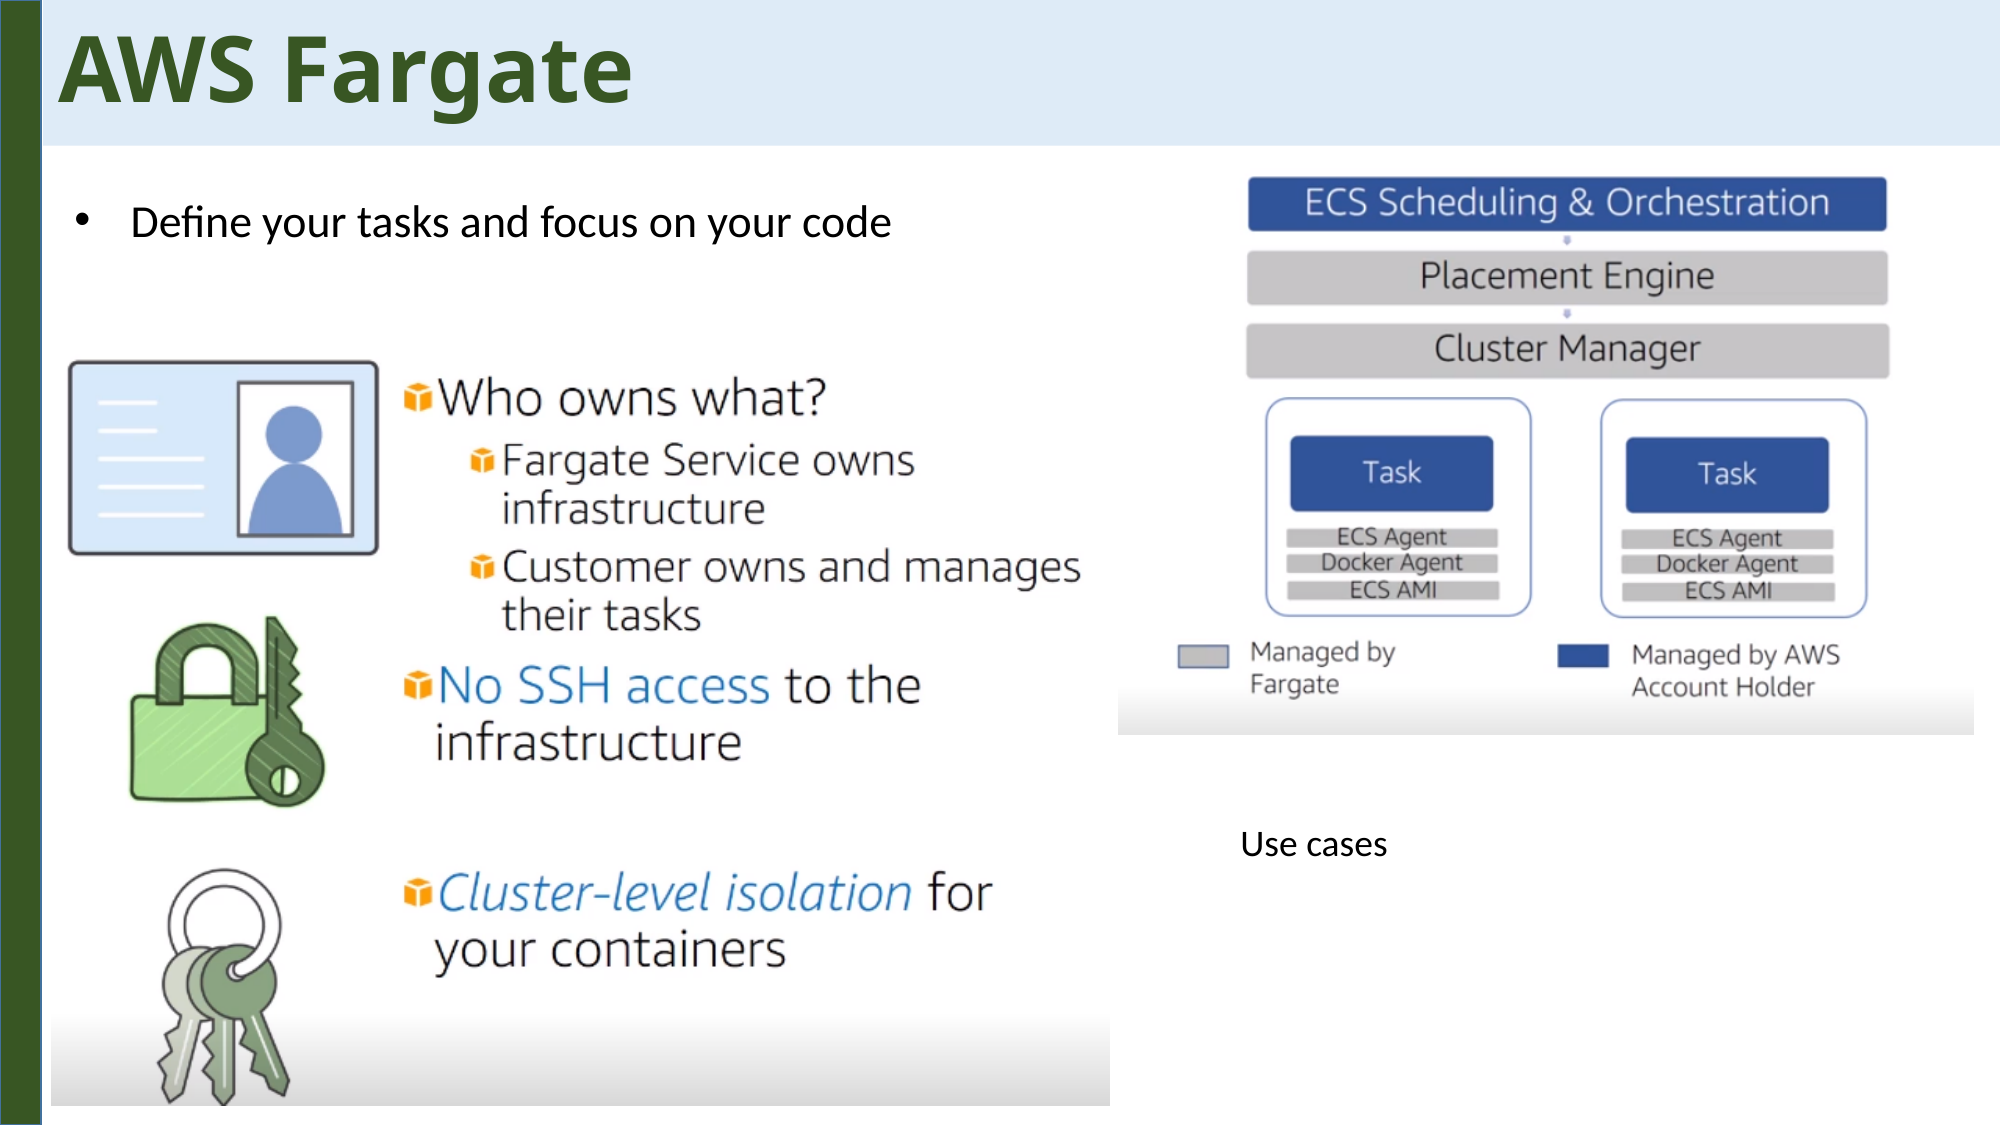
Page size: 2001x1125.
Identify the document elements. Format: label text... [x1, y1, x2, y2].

text_box [0, 0, 42, 1125]
text_box Define your tasks and focus on your code [59, 184, 1010, 254]
text_box Use cases [1225, 811, 1935, 872]
title AWS Fargate [43, 0, 2000, 146]
picture [51, 349, 1110, 1106]
picture [1118, 155, 1974, 735]
